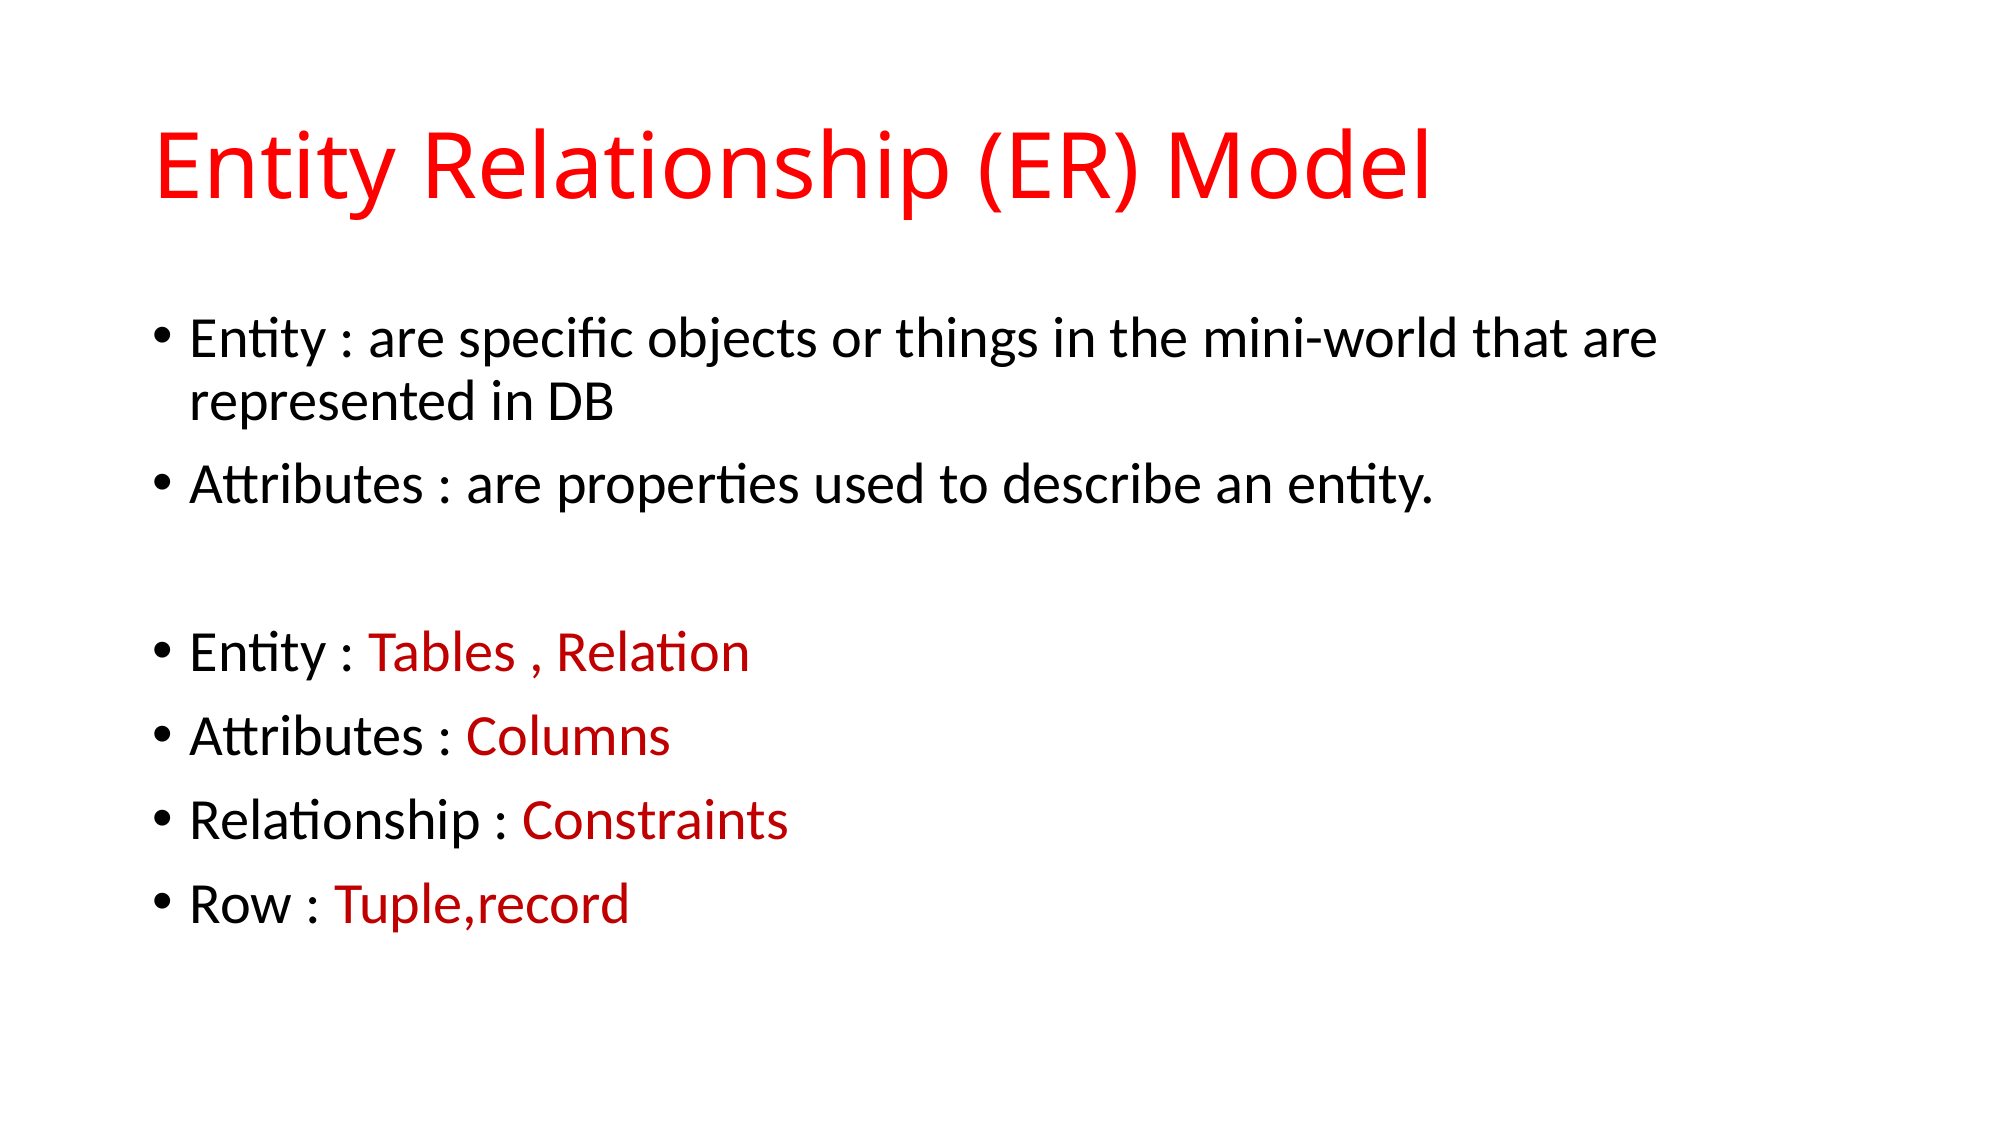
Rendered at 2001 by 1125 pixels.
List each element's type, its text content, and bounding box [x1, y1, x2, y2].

list Entity : are specific objects or things in the mini-world that are represented in DB Attributes : are properties used to describe an entity. Entity : Tables , Relation Attributes : Columns Relationship : Constraints Row : Tuple,record [137, 299, 1863, 1014]
title Entity Relationship (ER) Model [137, 59, 1863, 278]
